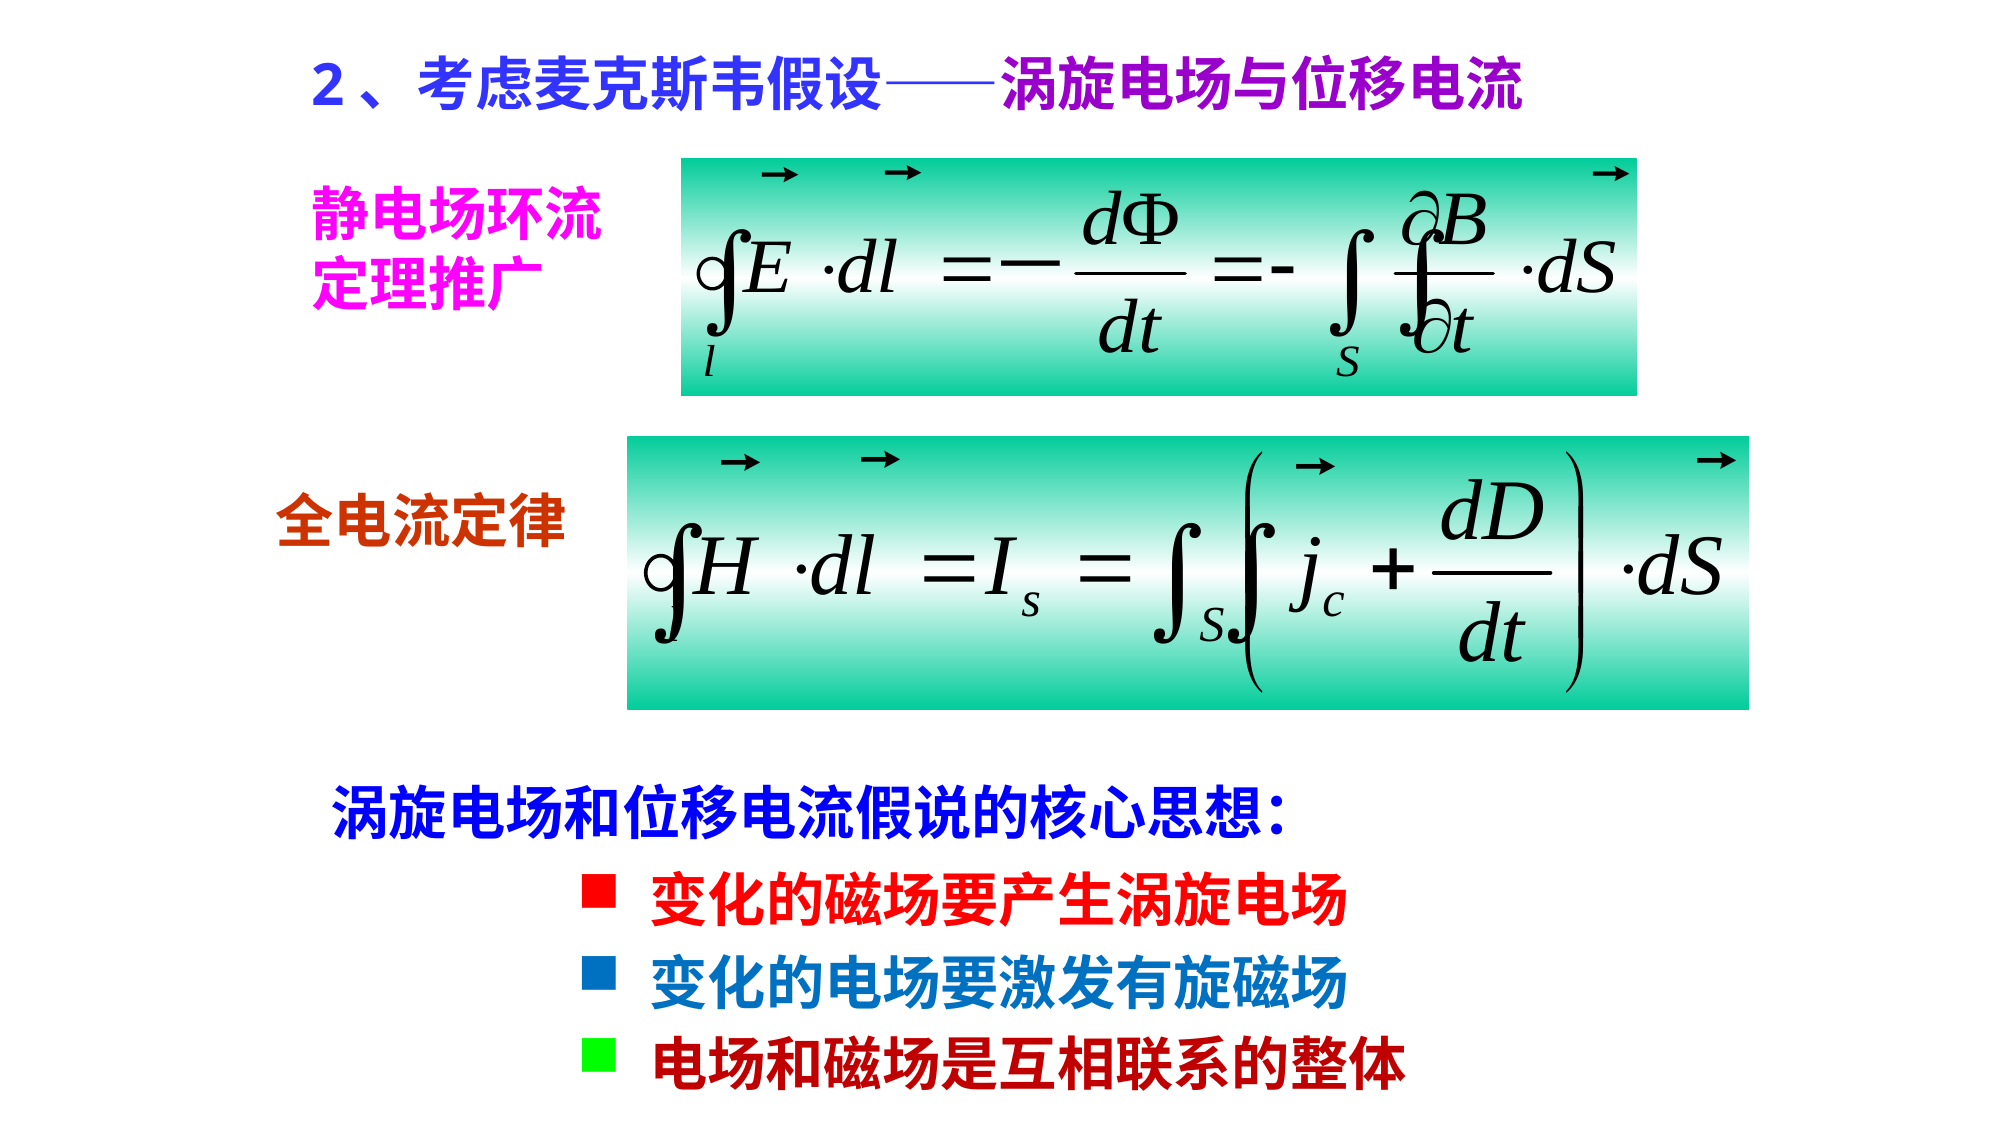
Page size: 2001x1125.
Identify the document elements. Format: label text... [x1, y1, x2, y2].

text_box 涡旋电场和位移电流假说的核心思想： [316, 769, 1436, 854]
text_box 全电流定律 [261, 476, 621, 563]
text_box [680, 158, 1637, 396]
text_box 2、考虑麦克斯韦假设——涡旋电场与位移电流 [296, 39, 1671, 125]
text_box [627, 435, 1750, 710]
text_box 变化的电场要激发有旋磁场 [563, 938, 1499, 1020]
text_box 电场和磁场是互相联系的整体 [562, 1020, 1528, 1105]
text_box 静电场环流定理推广 [296, 169, 628, 325]
text_box 变化的磁场要产生涡旋电场 [563, 856, 1487, 938]
